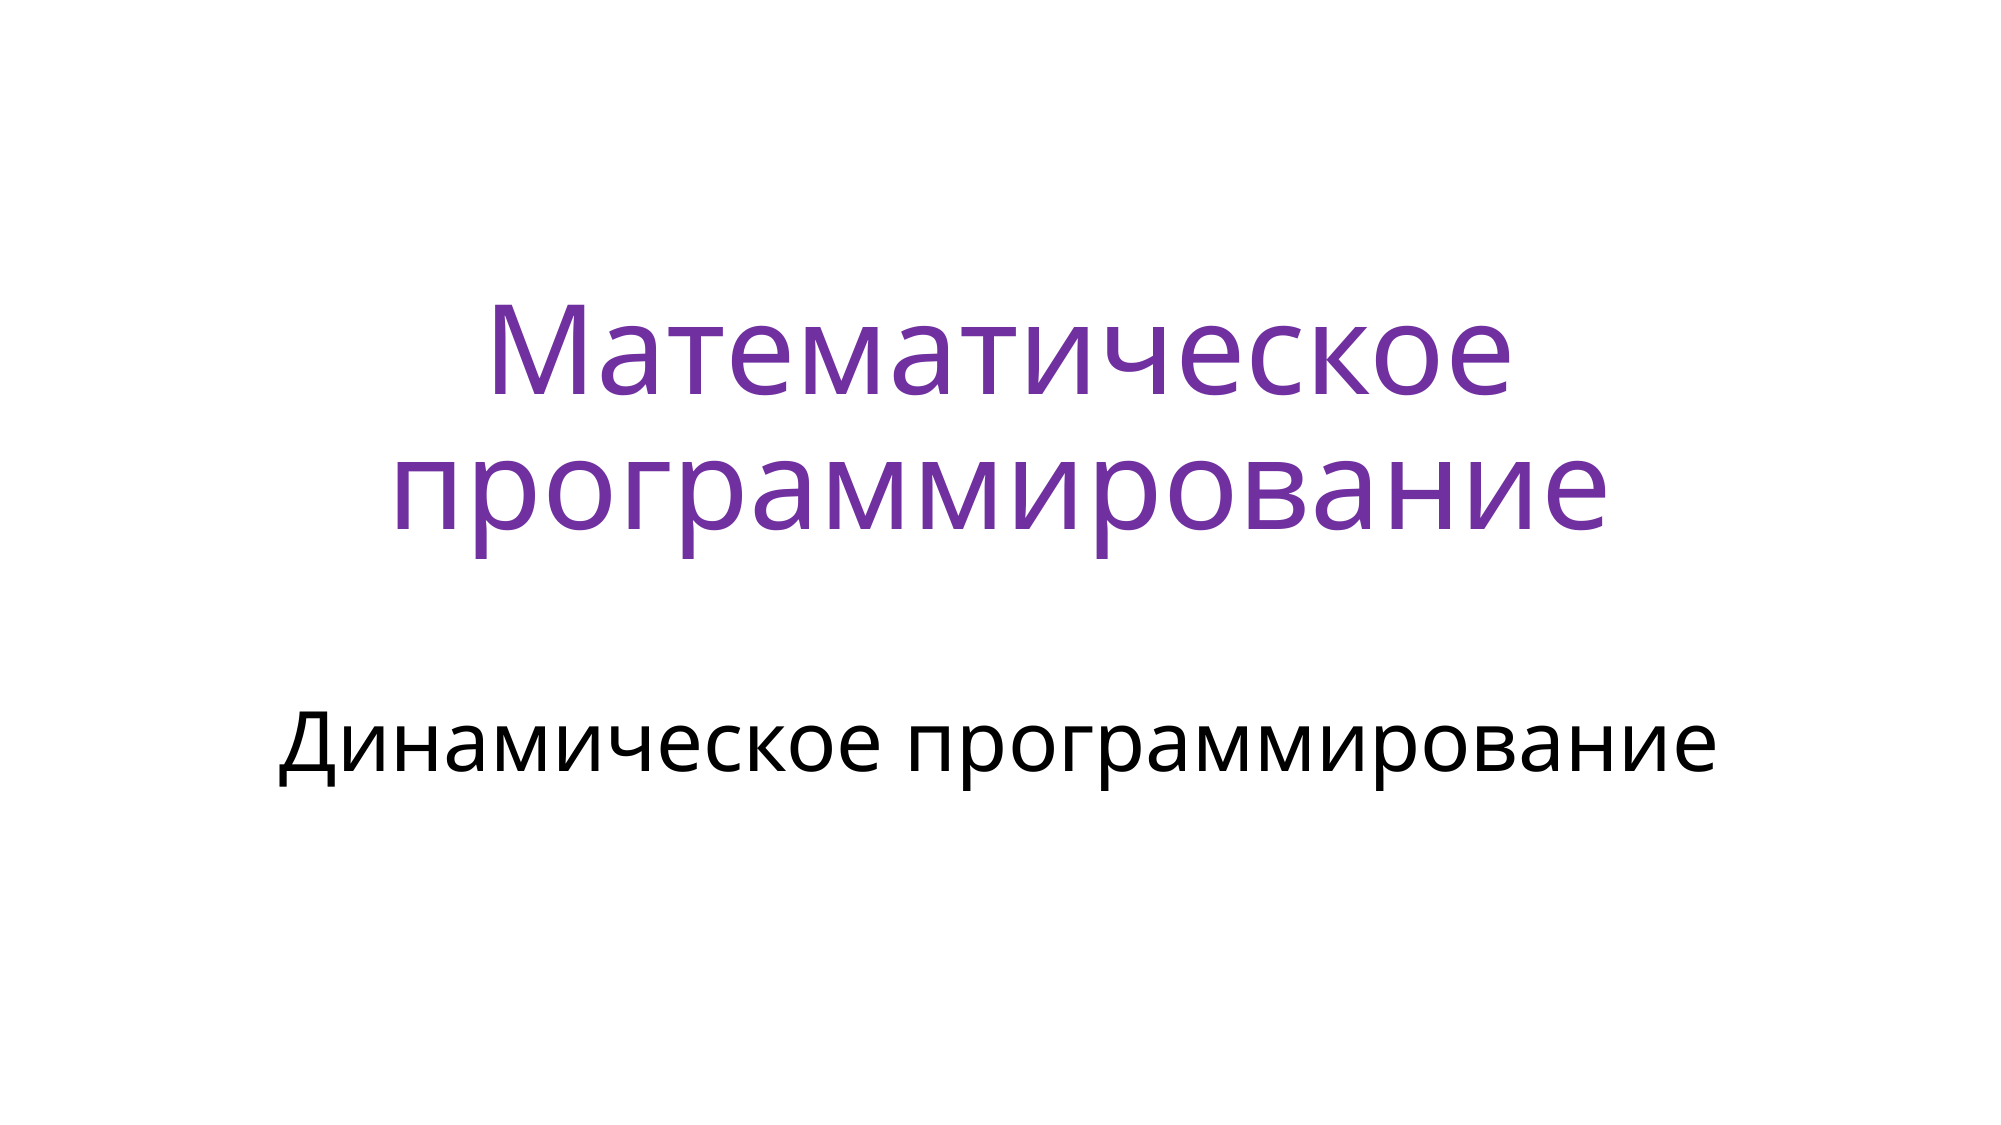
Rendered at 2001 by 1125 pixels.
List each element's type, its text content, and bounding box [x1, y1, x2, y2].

subtitle Динамическое программирование [249, 692, 1750, 964]
title Математическое программирование [249, 172, 1750, 565]
